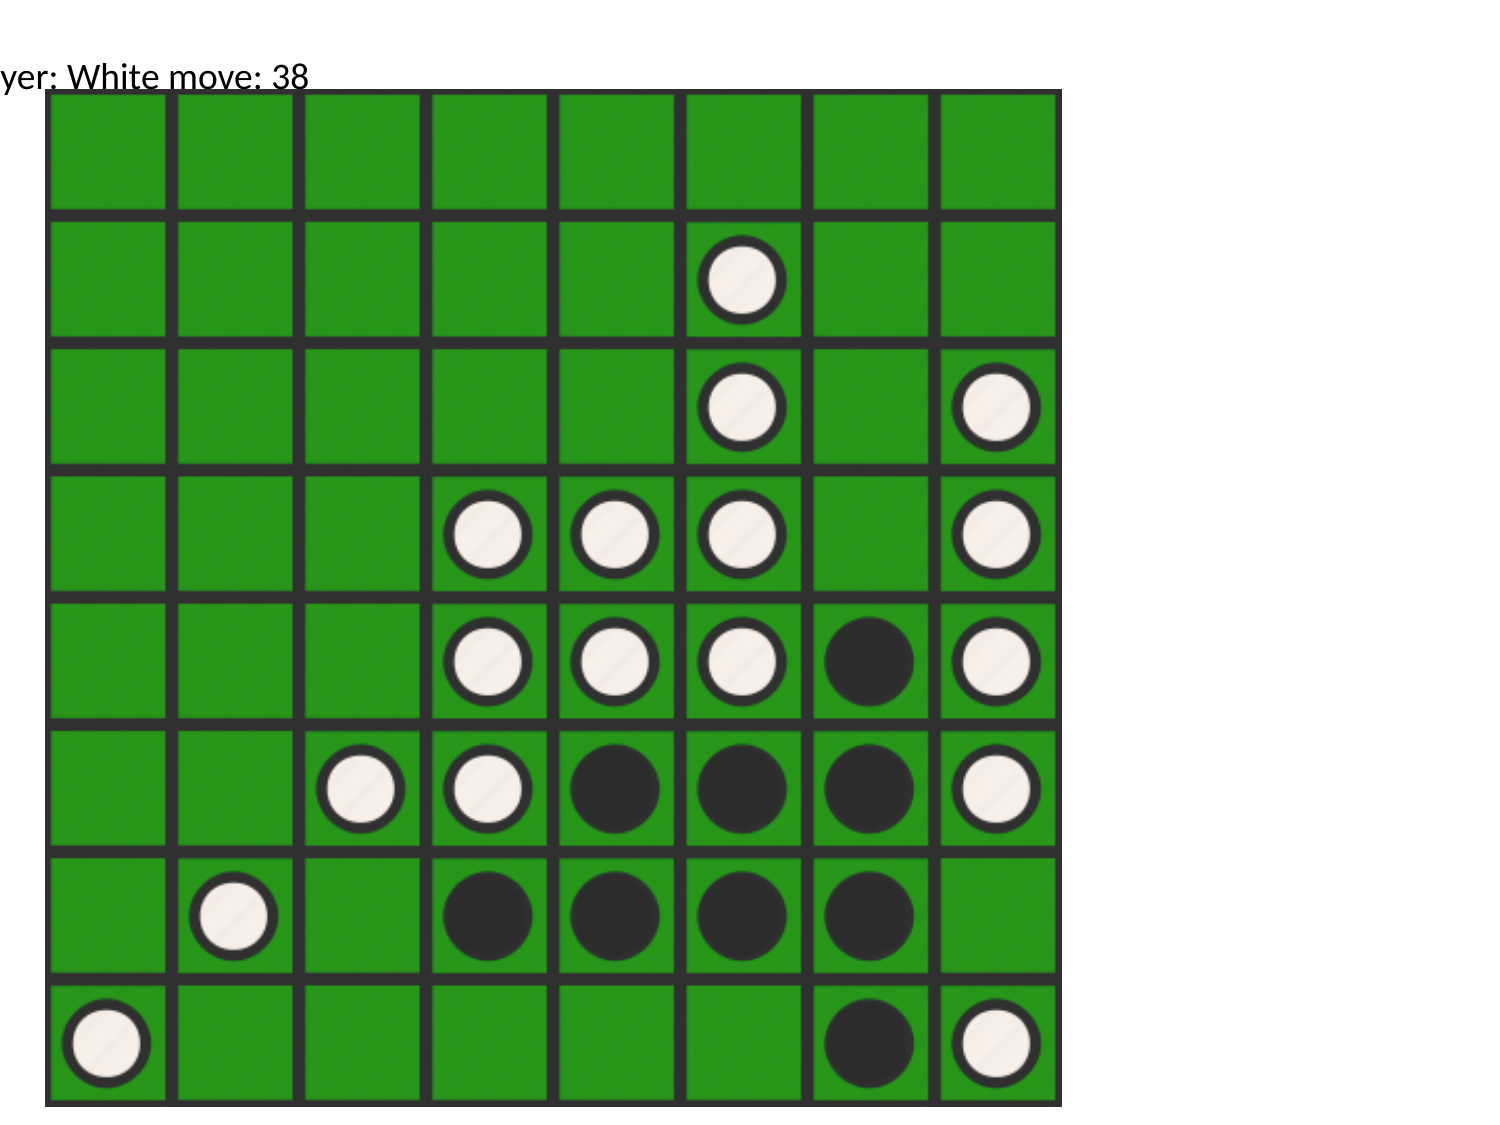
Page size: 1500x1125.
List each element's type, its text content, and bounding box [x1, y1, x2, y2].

picture [44, 89, 1062, 1107]
text_box turn: 22 player: White move: 38 [0, 44, 325, 105]
